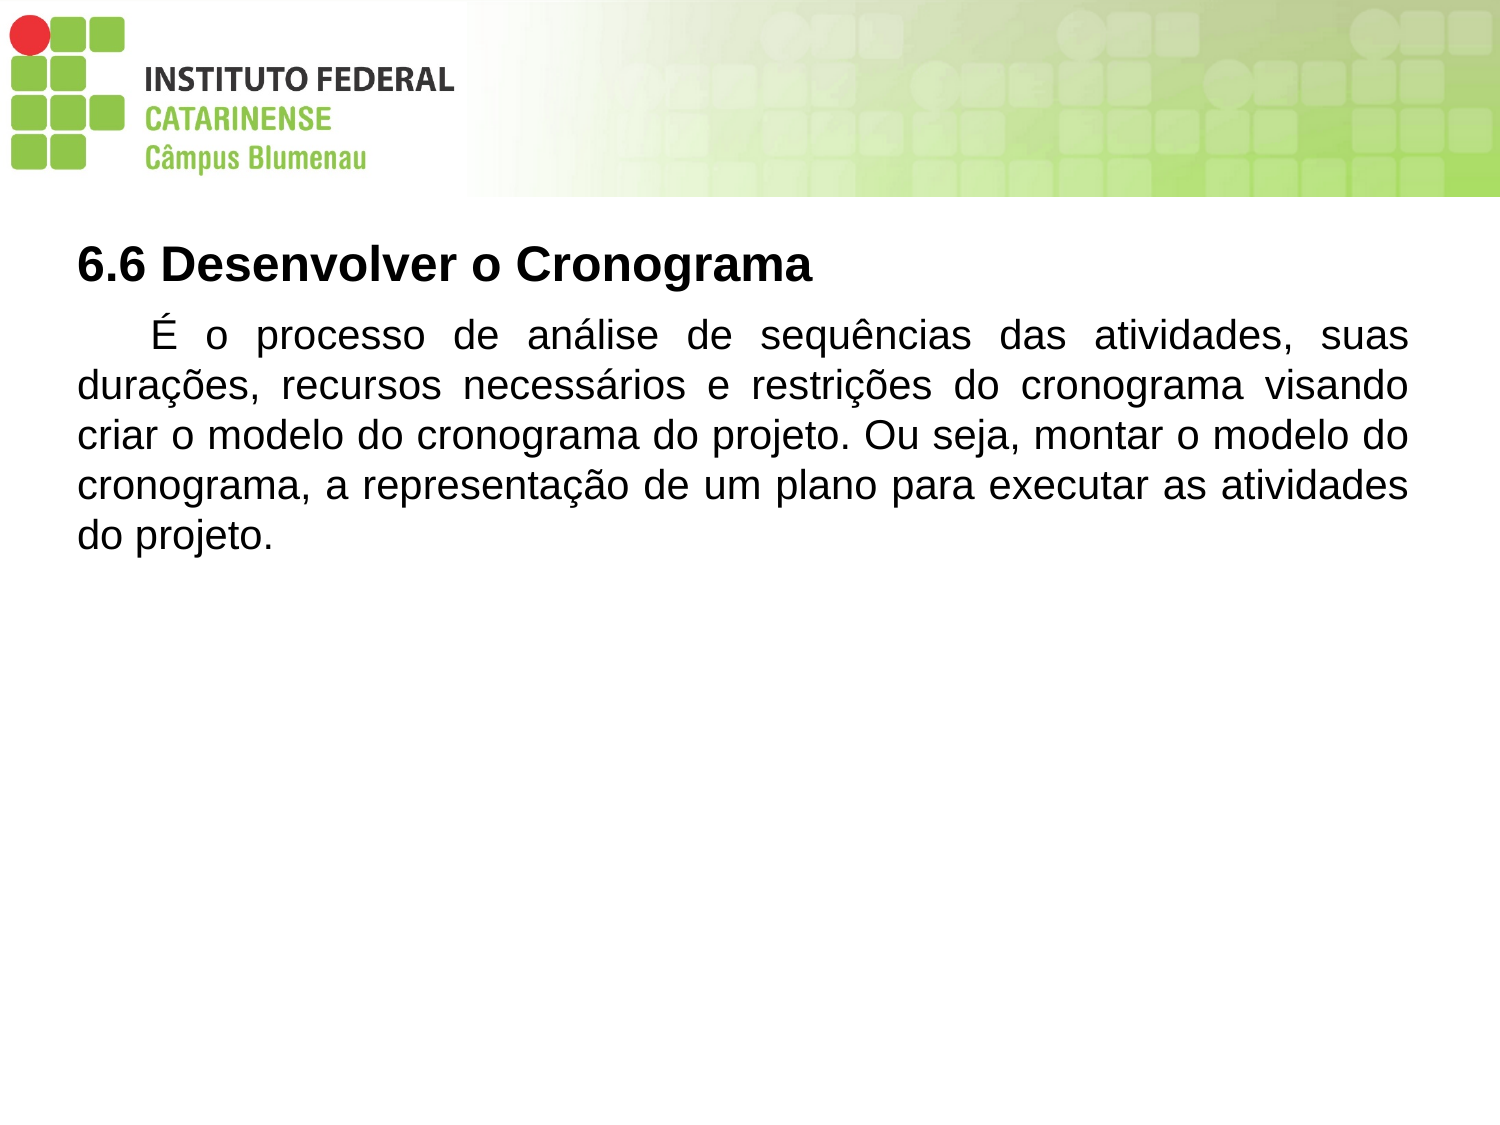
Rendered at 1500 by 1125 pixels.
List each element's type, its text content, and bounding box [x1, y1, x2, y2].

text_box 6.6 Desenvolver o Cronograma [62, 224, 699, 300]
picture [0, 0, 1500, 197]
text_box É o processo de análise de sequências das atividades, suas durações, recursos necessários e restrições do cronograma visando criar o modelo do cronograma do projeto. Ou seja, montar o modelo do cronograma, a representação de um plano para executar as atividades do projeto. [62, 299, 1425, 565]
